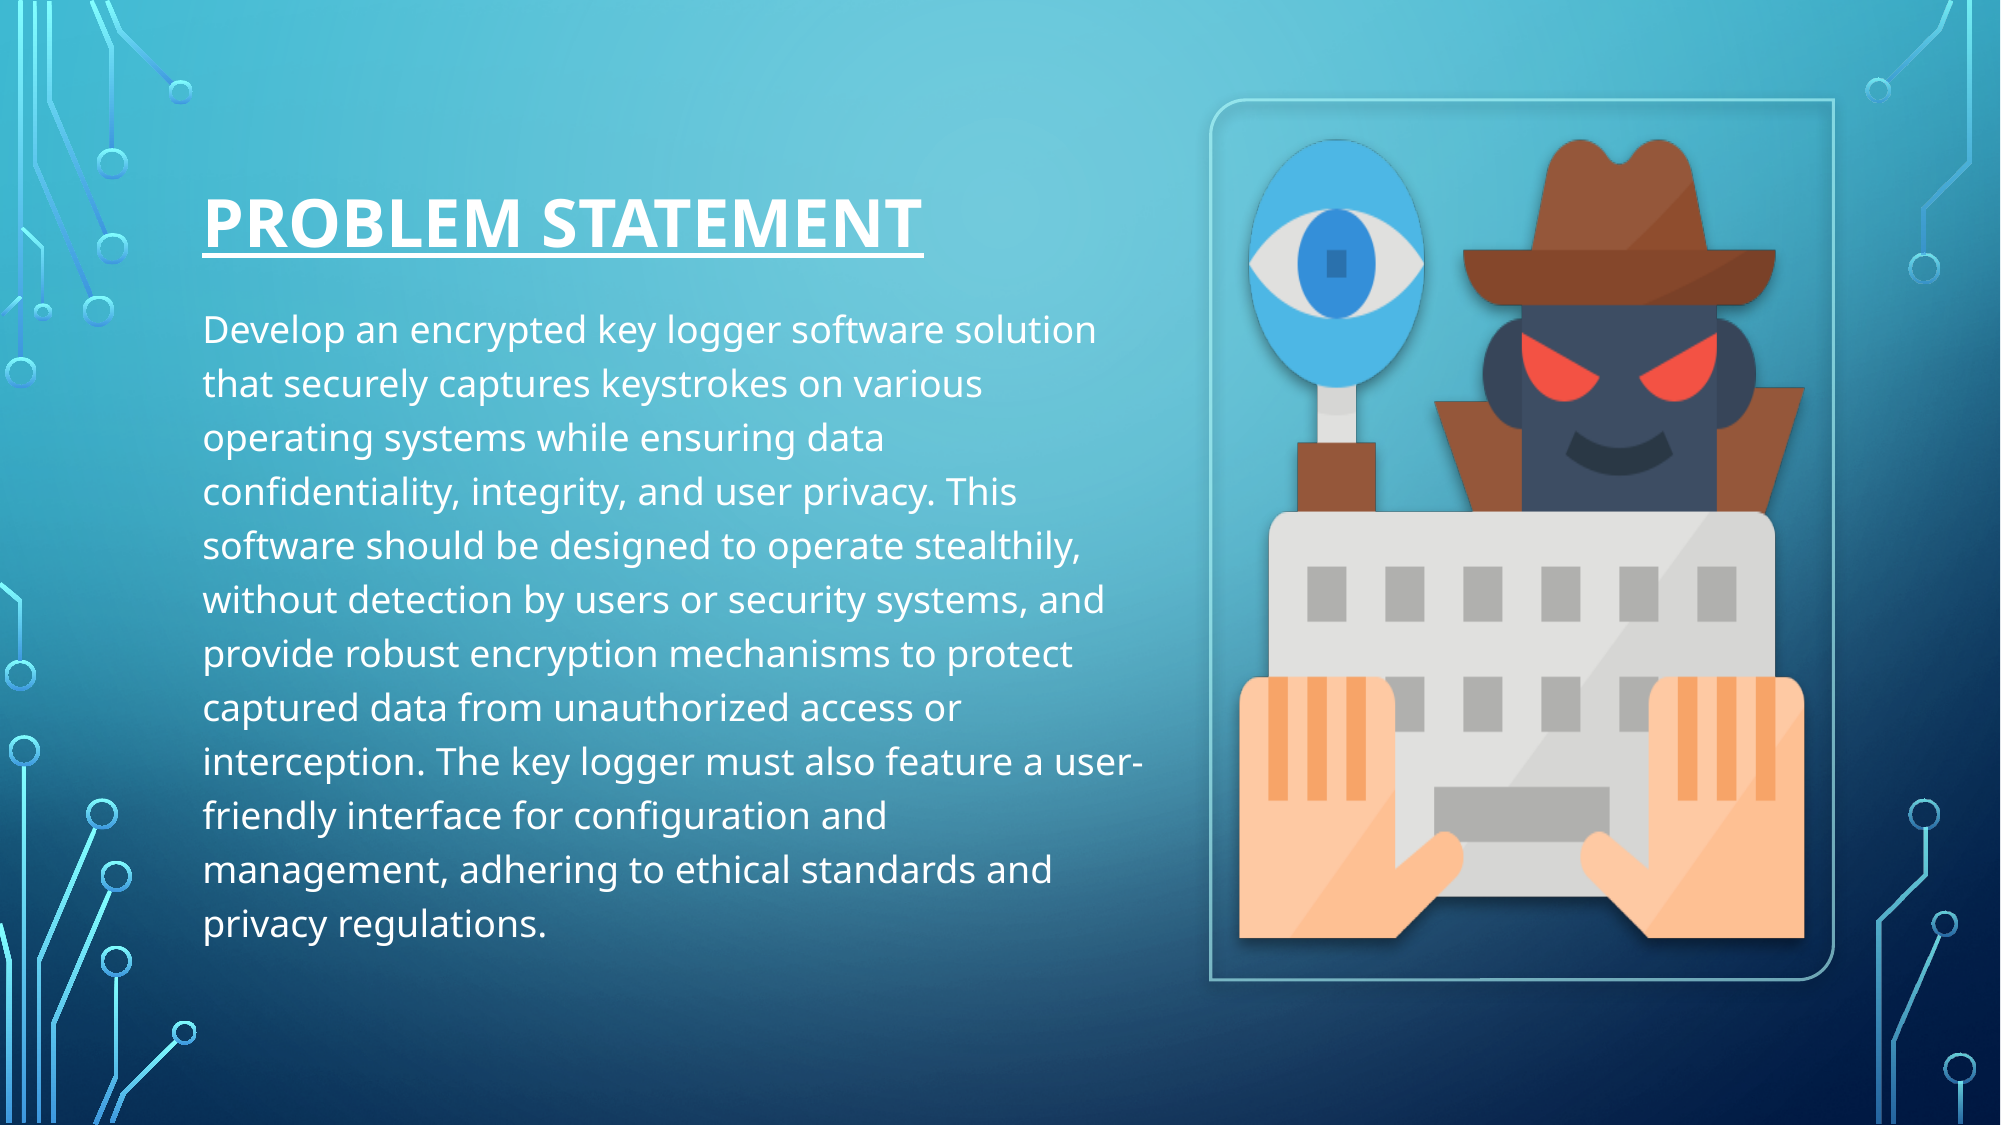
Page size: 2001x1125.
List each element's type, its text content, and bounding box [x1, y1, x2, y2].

picture [1210, 99, 1834, 981]
list Develop an encrypted key logger software solution that securely captures keystrokes on various operating systems while ensuring data confidentiality, integrity, and user privacy. This software should be designed to operate stealthily, without detection by users or security systems, and provide robust encryption mechanisms to protect captured data from unauthorized access or interception. The key logger must also feature a user-friendly interface for configuration and management, adhering to ethical standards and privacy regulations. [187, 289, 1161, 871]
title PROBLEM STATEMENT [187, 0, 1161, 270]
